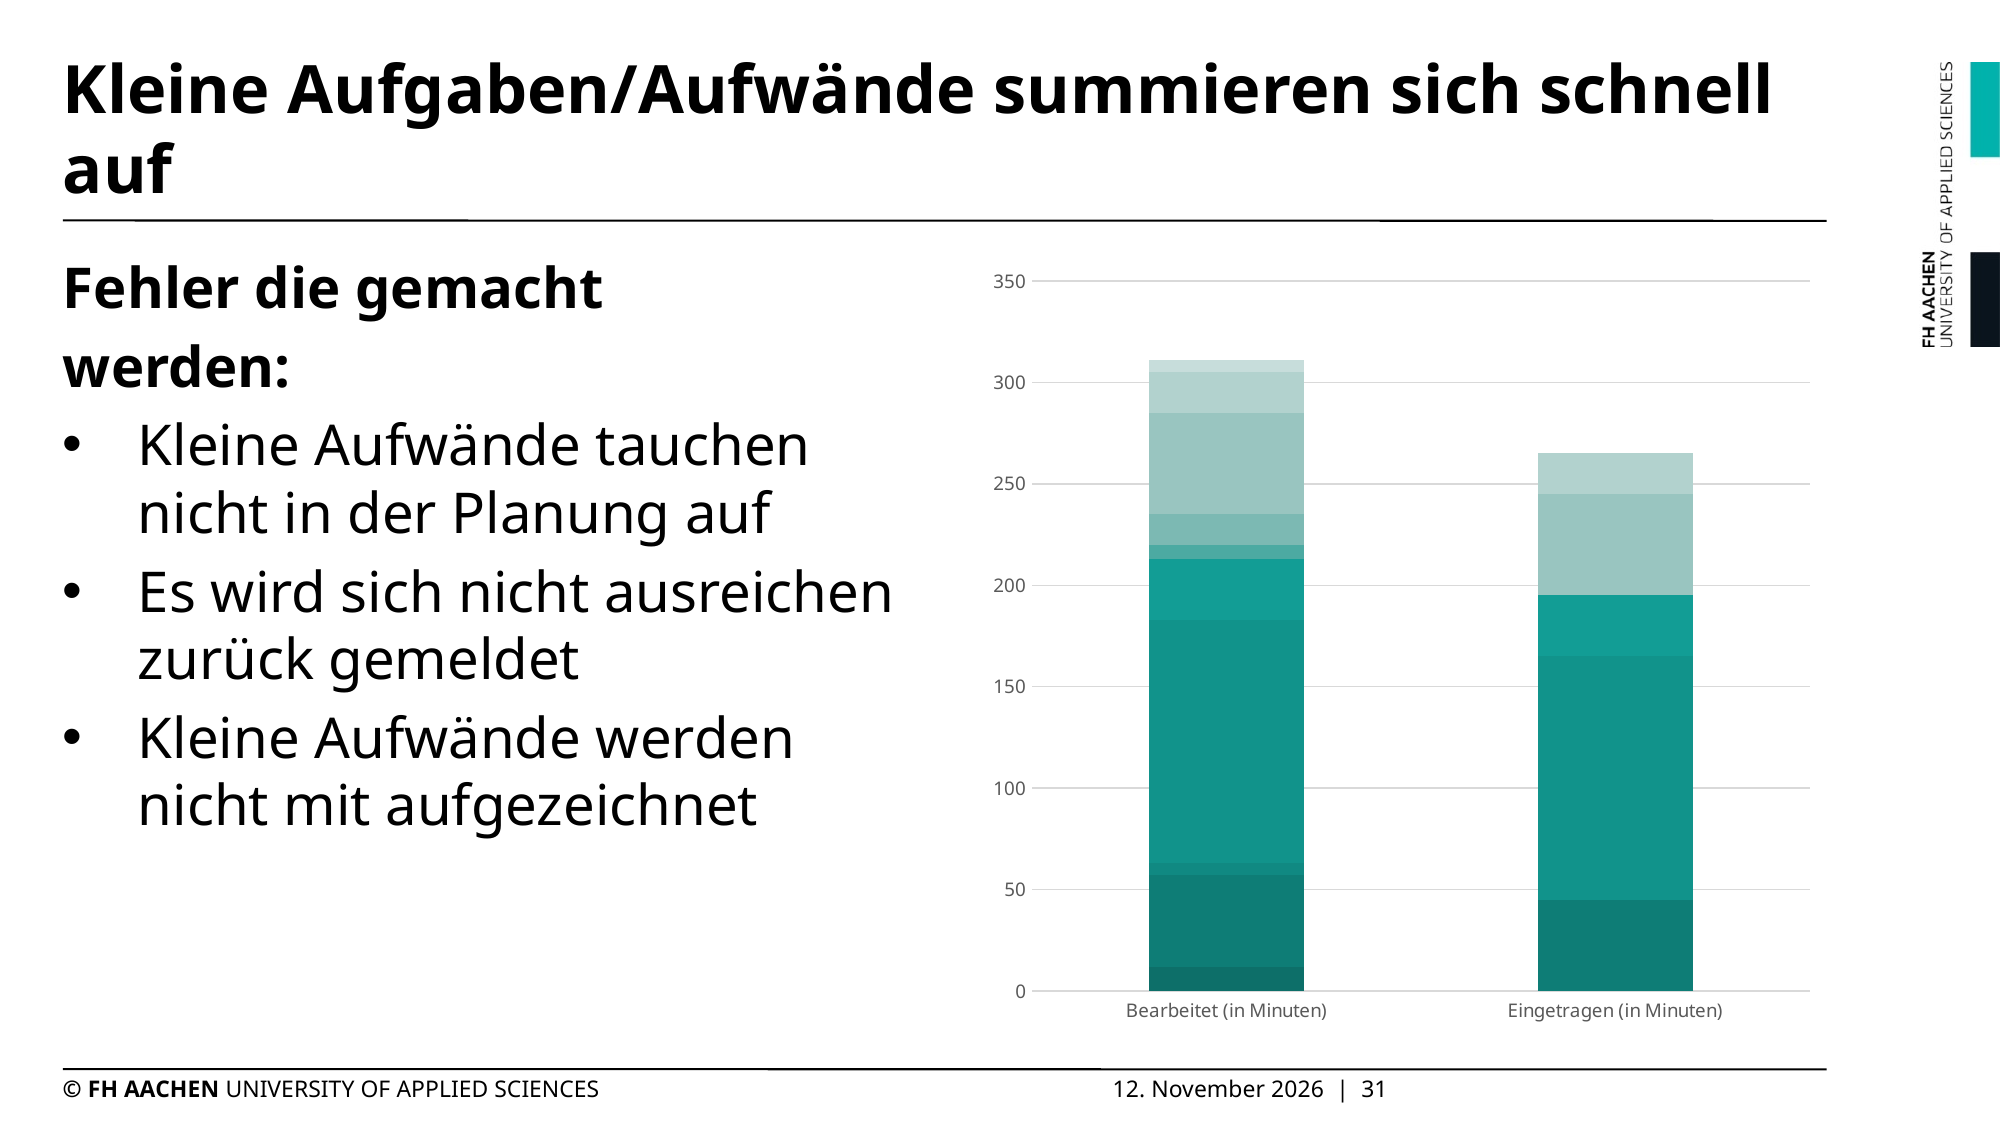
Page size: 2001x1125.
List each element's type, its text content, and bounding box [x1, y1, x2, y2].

picture [1911, 62, 2000, 347]
chart [976, 251, 1827, 1040]
title Kleine Aufgaben/Aufwände summieren sich schnell auf [63, 47, 1827, 205]
list Fehler die gemacht werden: Kleine Aufwände tauchen nicht in der Planung auf Es wird sich nicht ausreichen zurück gemeldet Kleine Aufwände werden nicht mit aufgezeichnet [63, 251, 914, 1040]
